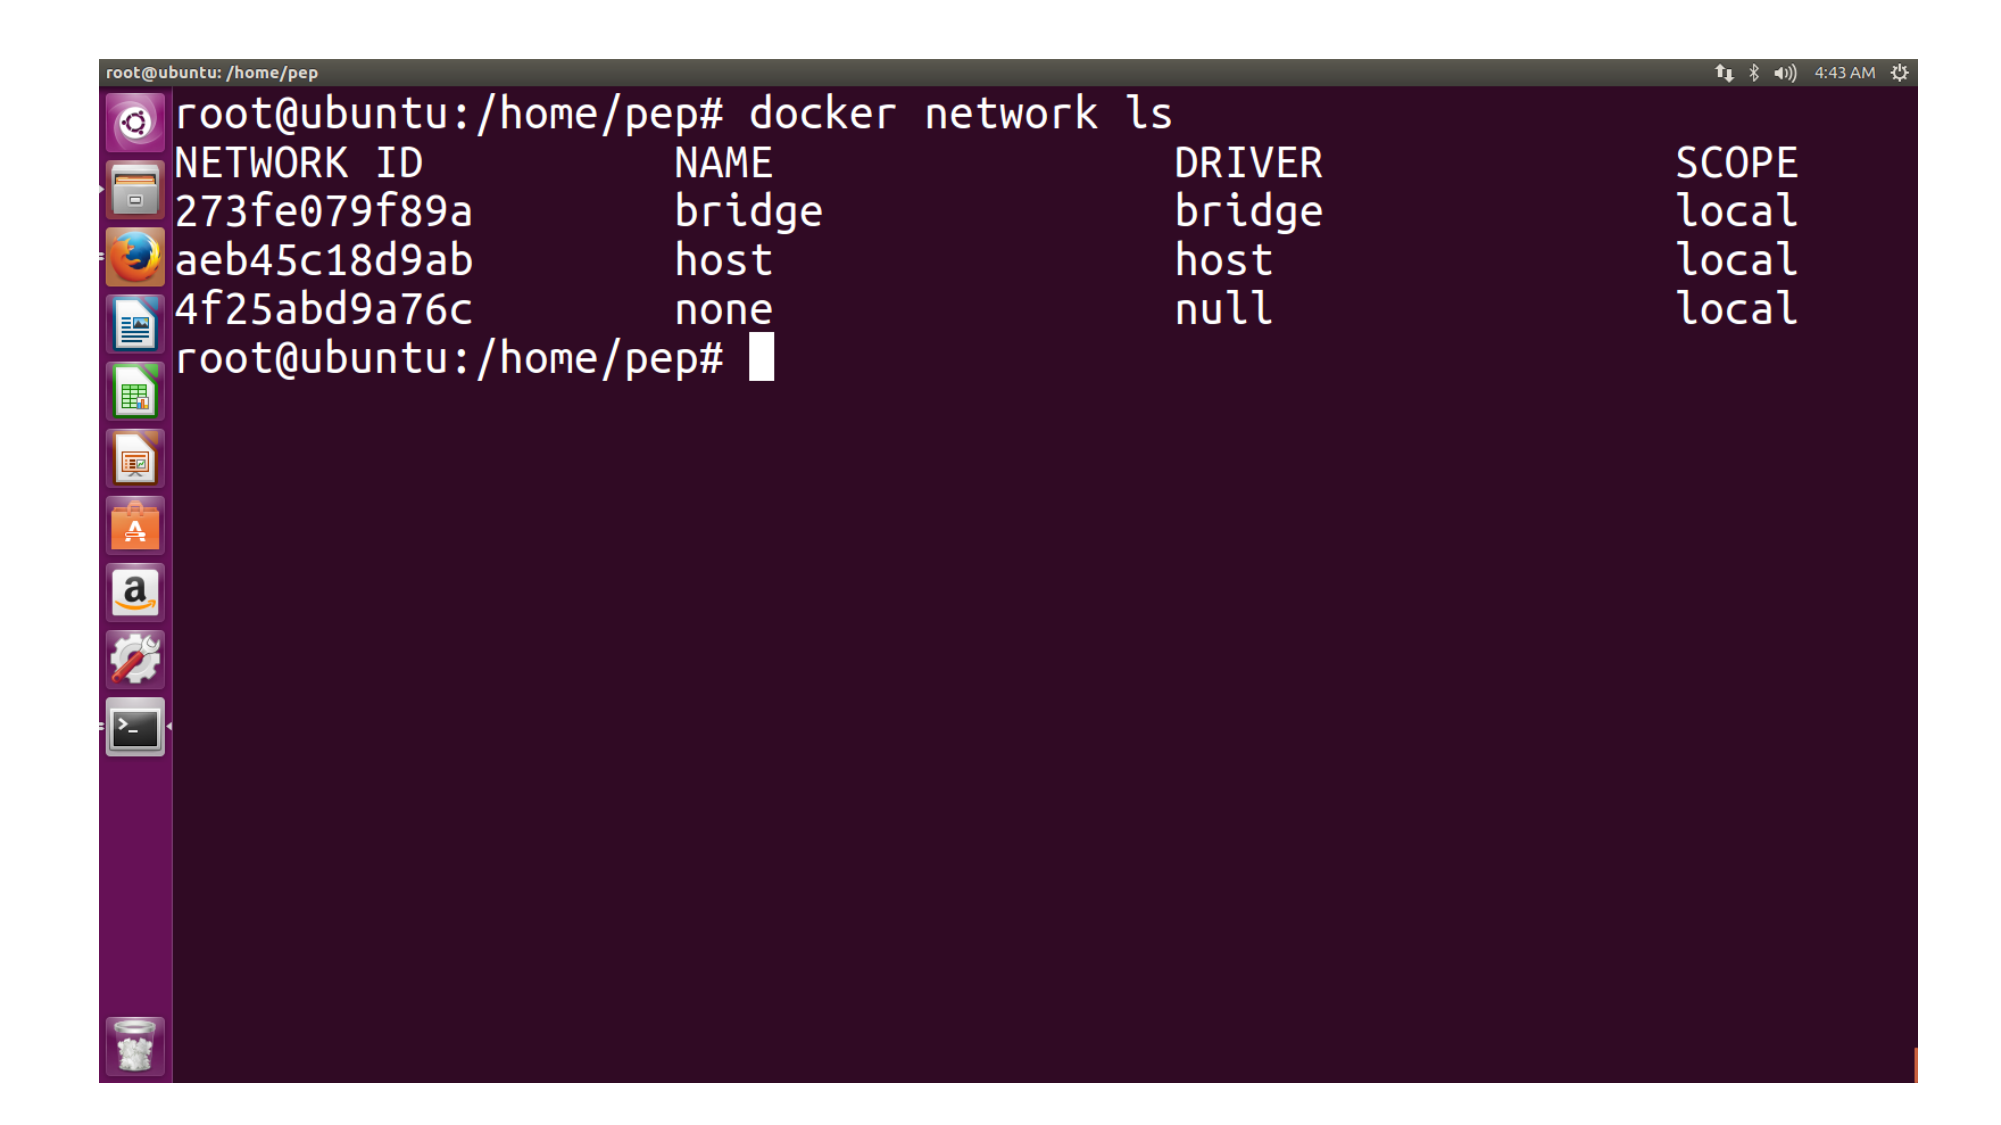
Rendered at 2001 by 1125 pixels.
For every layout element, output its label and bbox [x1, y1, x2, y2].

list [99, 59, 1918, 1083]
